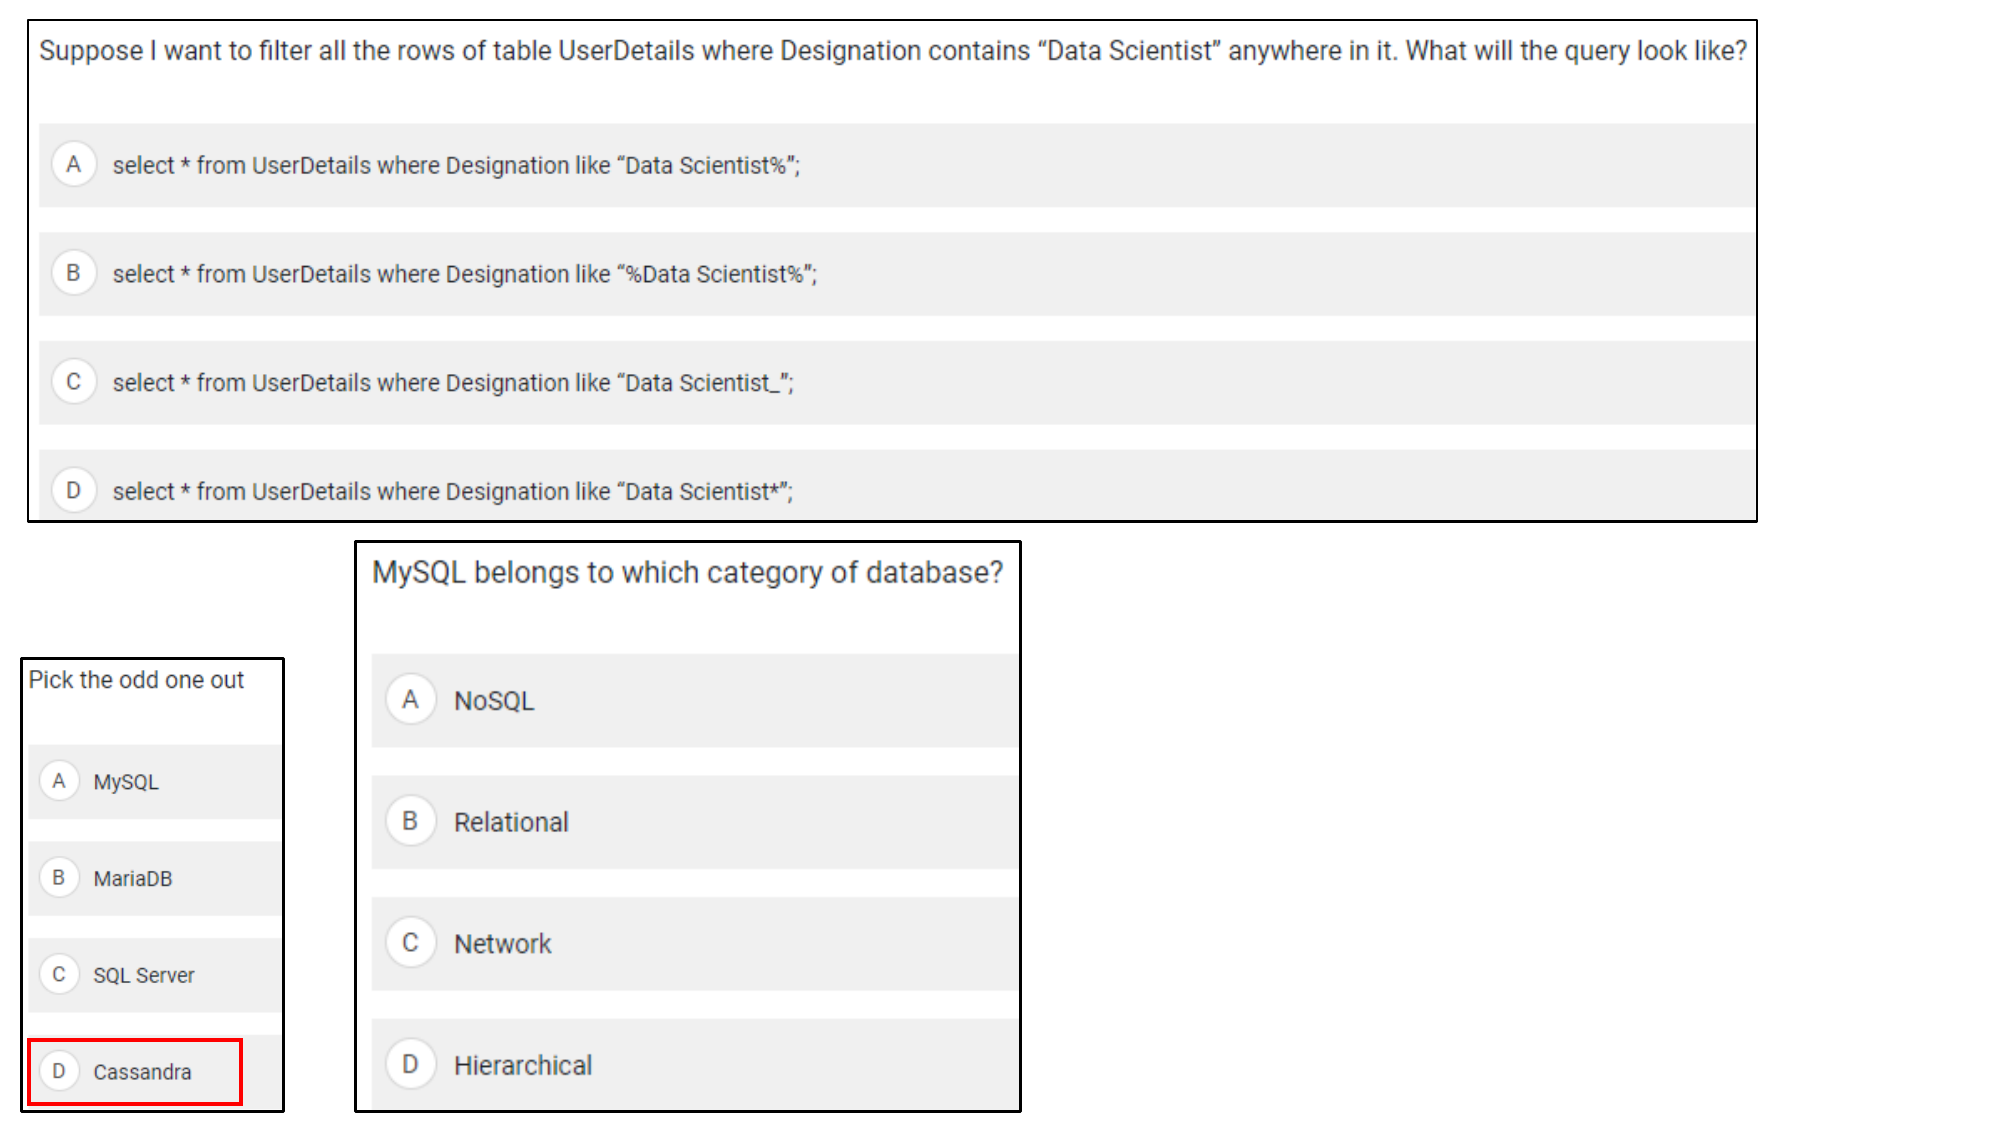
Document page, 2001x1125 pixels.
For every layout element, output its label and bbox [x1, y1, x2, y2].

picture [29, 21, 1756, 521]
picture [357, 542, 1019, 1111]
picture [22, 659, 283, 1111]
